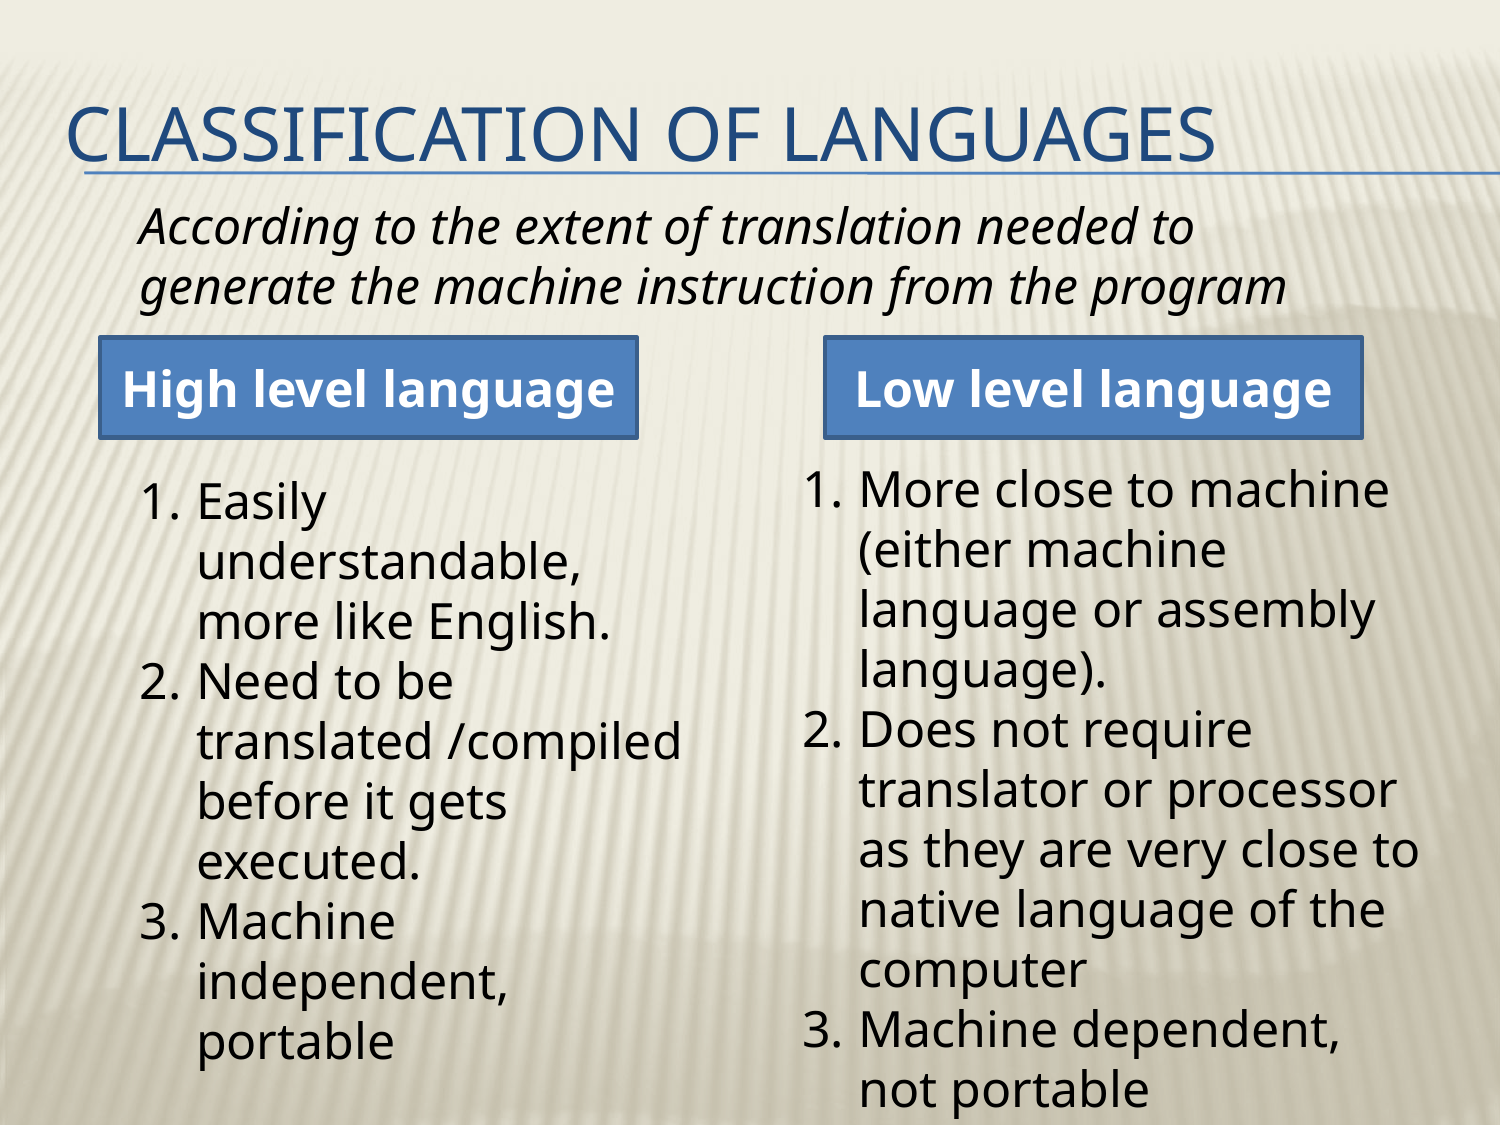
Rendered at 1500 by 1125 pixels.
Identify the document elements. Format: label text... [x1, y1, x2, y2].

text_box More close to machine (either machine language or assembly language). Does not require translator or processor as they are very close to native language of the computer Machine dependent, not portable [787, 449, 1438, 1125]
text_box High level language [98, 335, 639, 440]
text_box According to the extent of translation needed to generate the machine instruction from the program [125, 187, 1375, 323]
text_box Easily understandable, more like English. Need to be translated /compiled before it gets executed. Machine independent, portable [124, 462, 713, 1123]
title Classification of languages [50, 50, 1475, 213]
text_box Low level language [823, 335, 1364, 440]
